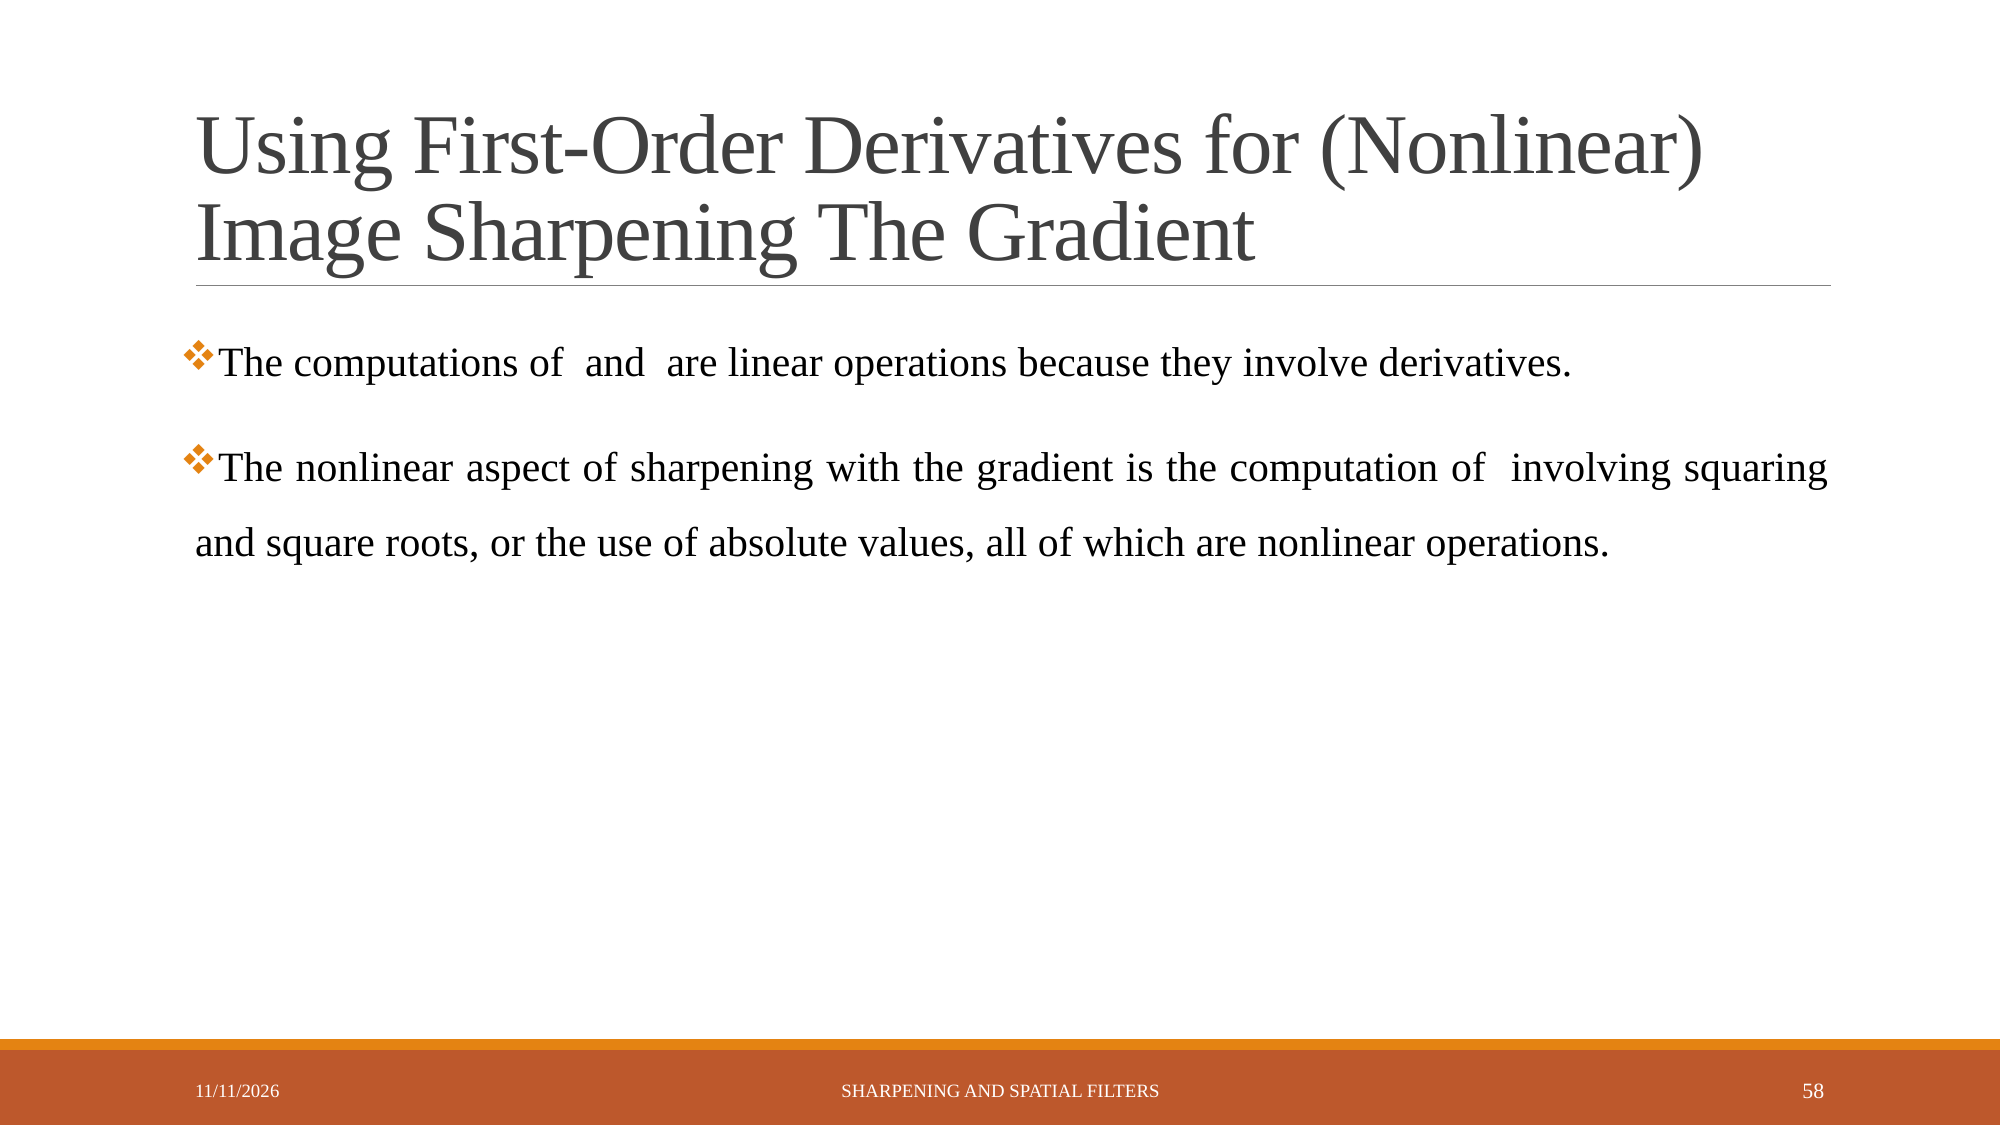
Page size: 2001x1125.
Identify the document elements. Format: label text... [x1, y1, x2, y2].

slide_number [180, 1059, 586, 1120]
title Using First-Order Derivatives for (Nonlinear) Image Sharpening The Gradient [180, 47, 1830, 285]
footer Sharpening and Spatial Filters [604, 1059, 1396, 1120]
slide_number 58 [1624, 1059, 1840, 1120]
